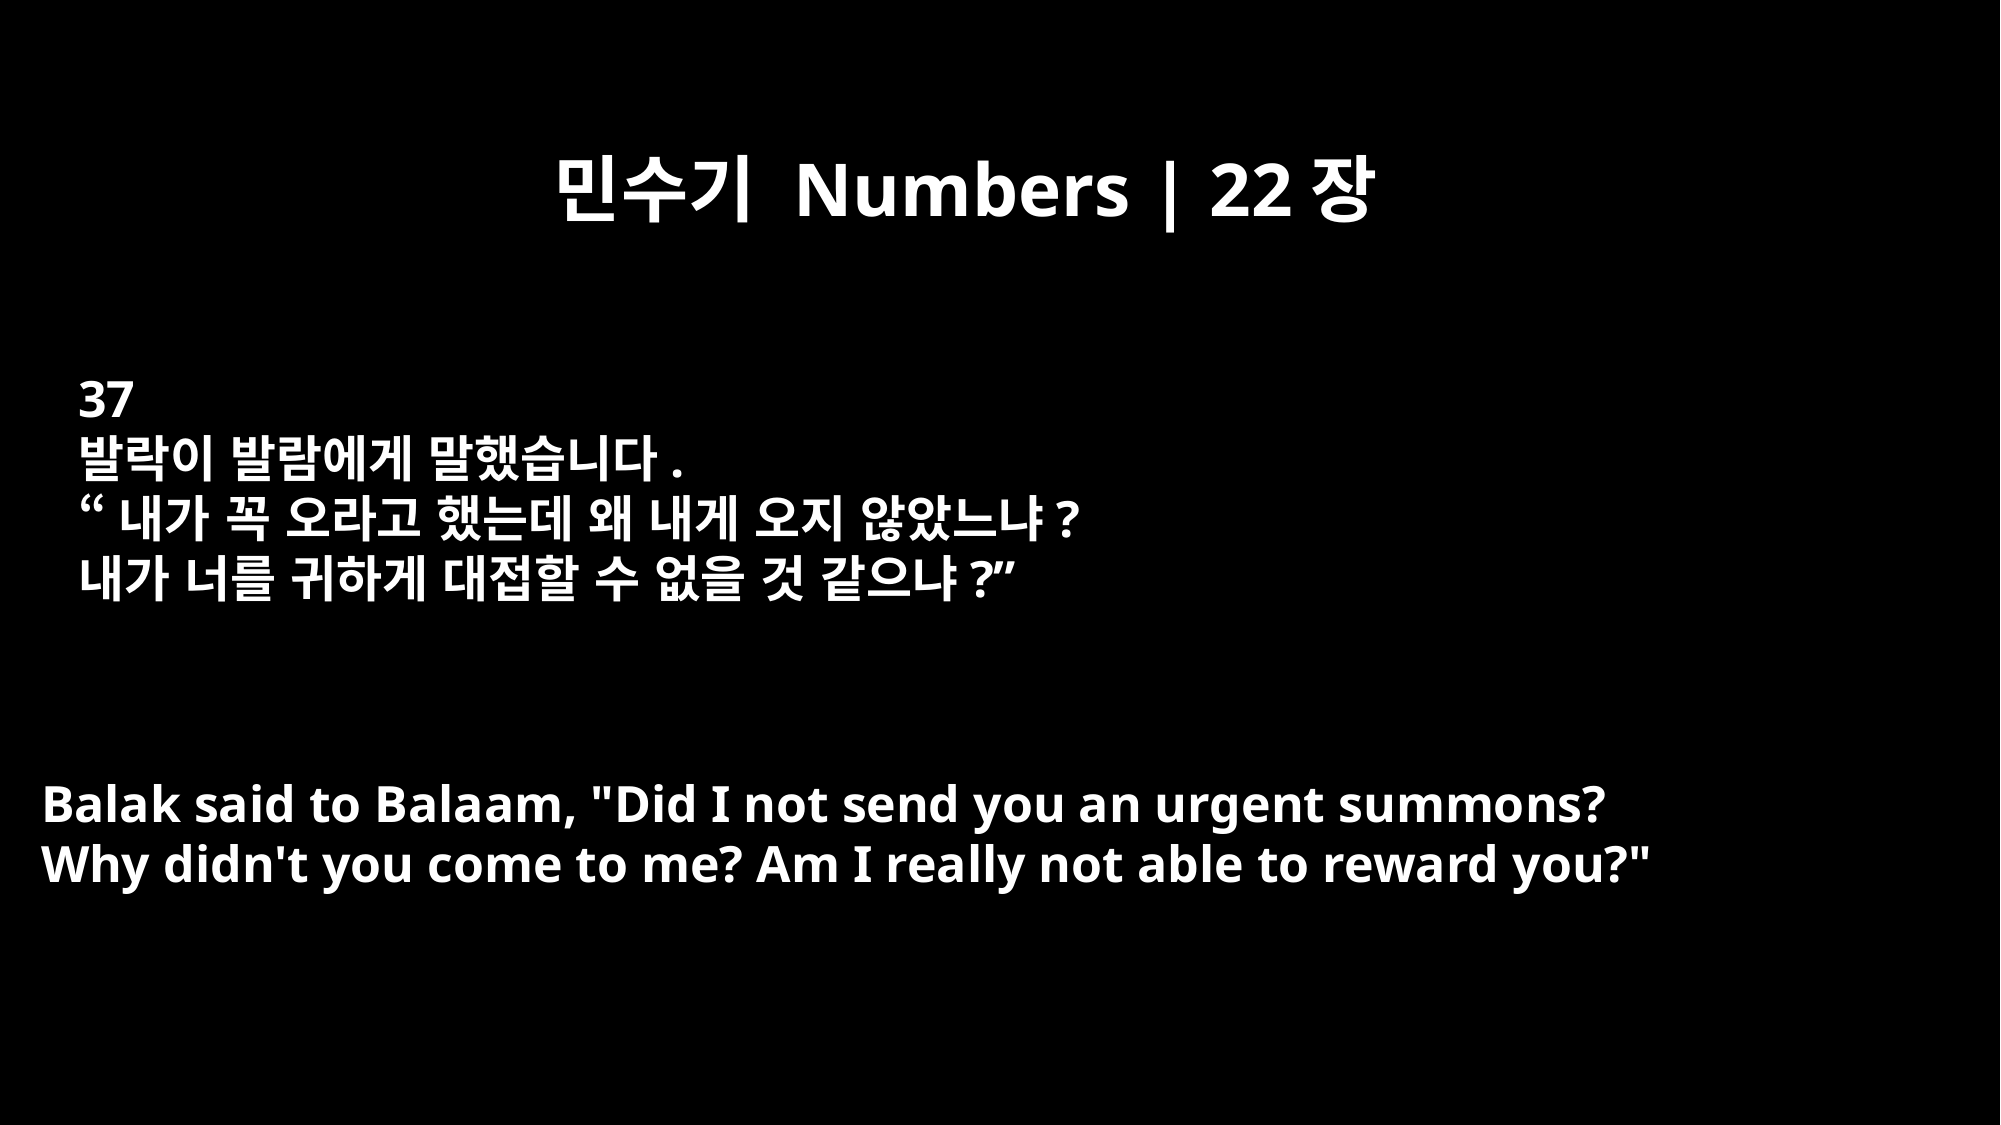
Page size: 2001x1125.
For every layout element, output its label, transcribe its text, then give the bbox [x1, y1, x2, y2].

text_box 37 발락이 발람에게 말했습니다. “내가 꼭 오라고 했는데 왜 내게 오지 않았느냐? 내가 너를 귀하게 대접할 수 없을 것 같으냐?” [63, 359, 1096, 615]
text_box 민수기 Numbers | 22장 [538, 136, 1393, 239]
text_box Balak said to Balaam, "Did I not send you an urgent summons? Why didn't you come to me? Am I really not able to reward you?" [26, 764, 1668, 900]
